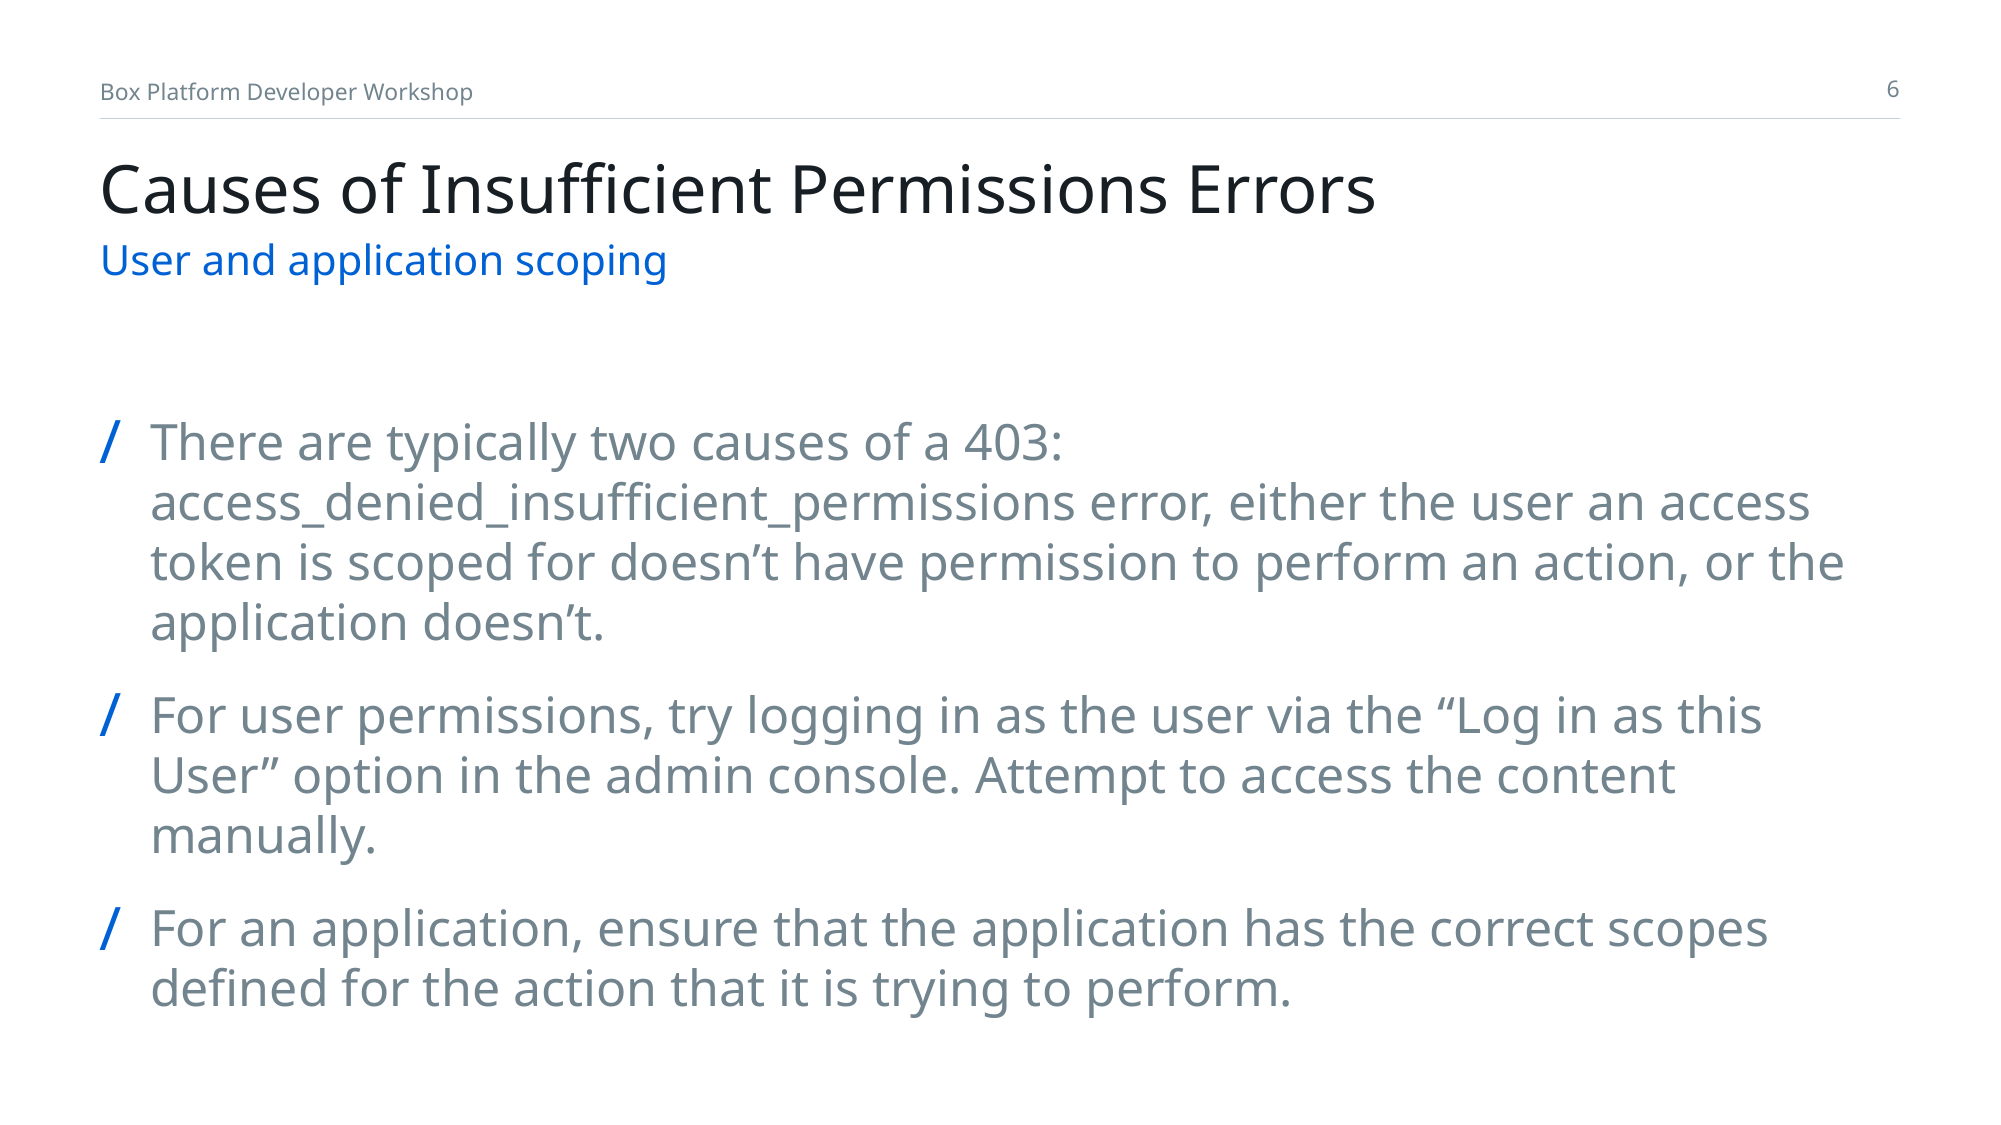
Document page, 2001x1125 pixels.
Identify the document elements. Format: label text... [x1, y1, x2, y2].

list There are typically two causes of a 403: access_denied_insufficient_permissions error, either the user an access token is scoped for doesn’t have permission to perform an action, or the application doesn’t. For user permissions, try logging in as the user via the “Log in as this User” option in the admin console. Attempt to access the content manually. For an application, ensure that the application has the correct scopes defined for the action that it is trying to perform. [99, 402, 1902, 975]
list User and application scoping [99, 233, 1900, 317]
title Causes of Insufficient Permissions Errors [99, 147, 1900, 233]
